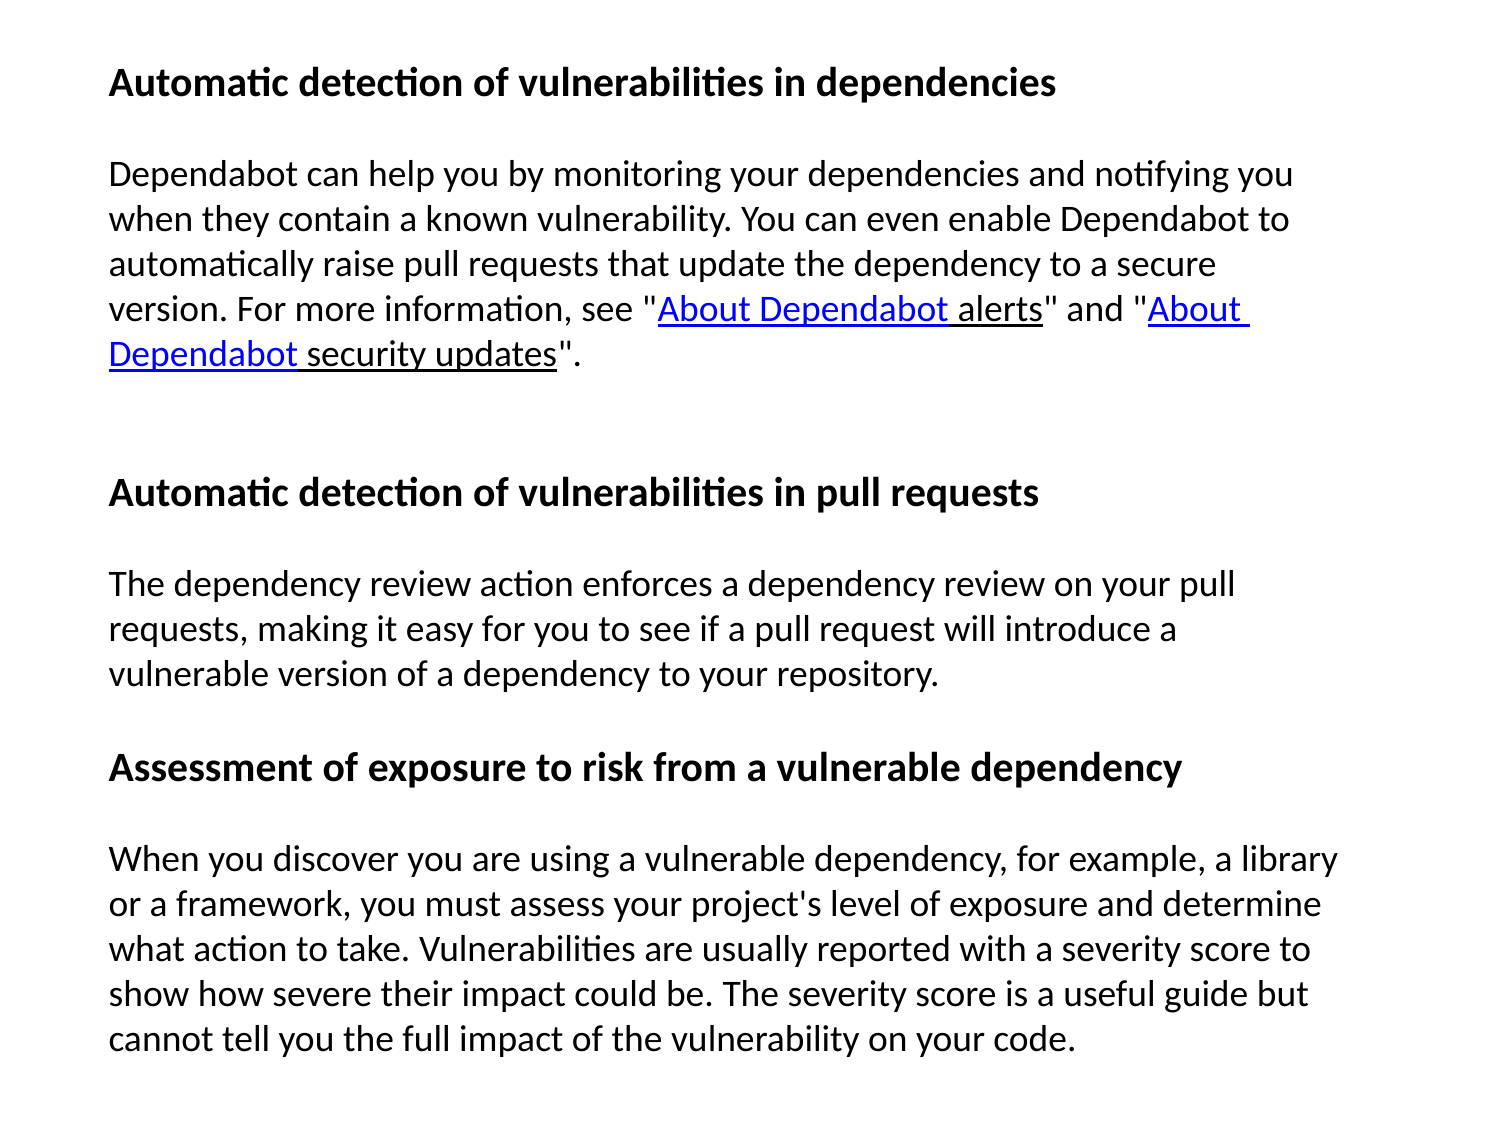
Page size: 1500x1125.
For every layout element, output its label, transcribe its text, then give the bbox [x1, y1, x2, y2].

text_box Automatic detection of vulnerabilities in dependencies Dependabot can help you by monitoring your dependencies and notifying you when they contain a known vulnerability. You can even enable Dependabot to automatically raise pull requests that update the dependency to a secure version. For more information, see "About Dependabot alerts" and "About Dependabot security updates". Automatic detection of vulnerabilities in pull requests The dependency review action enforces a dependency review on your pull requests, making it easy for you to see if a pull request will introduce a vulnerable version of a dependency to your repository. Assessment of exposure to risk from a vulnerable dependency When you discover you are using a vulnerable dependency, for example, a library or a framework, you must assess your project's level of exposure and determine what action to take. Vulnerabilities are usually reported with a severity score to show how severe their impact could be. The severity score is a useful guide but cannot tell you the full impact of the vulnerability on your code. [93, 46, 1360, 1125]
